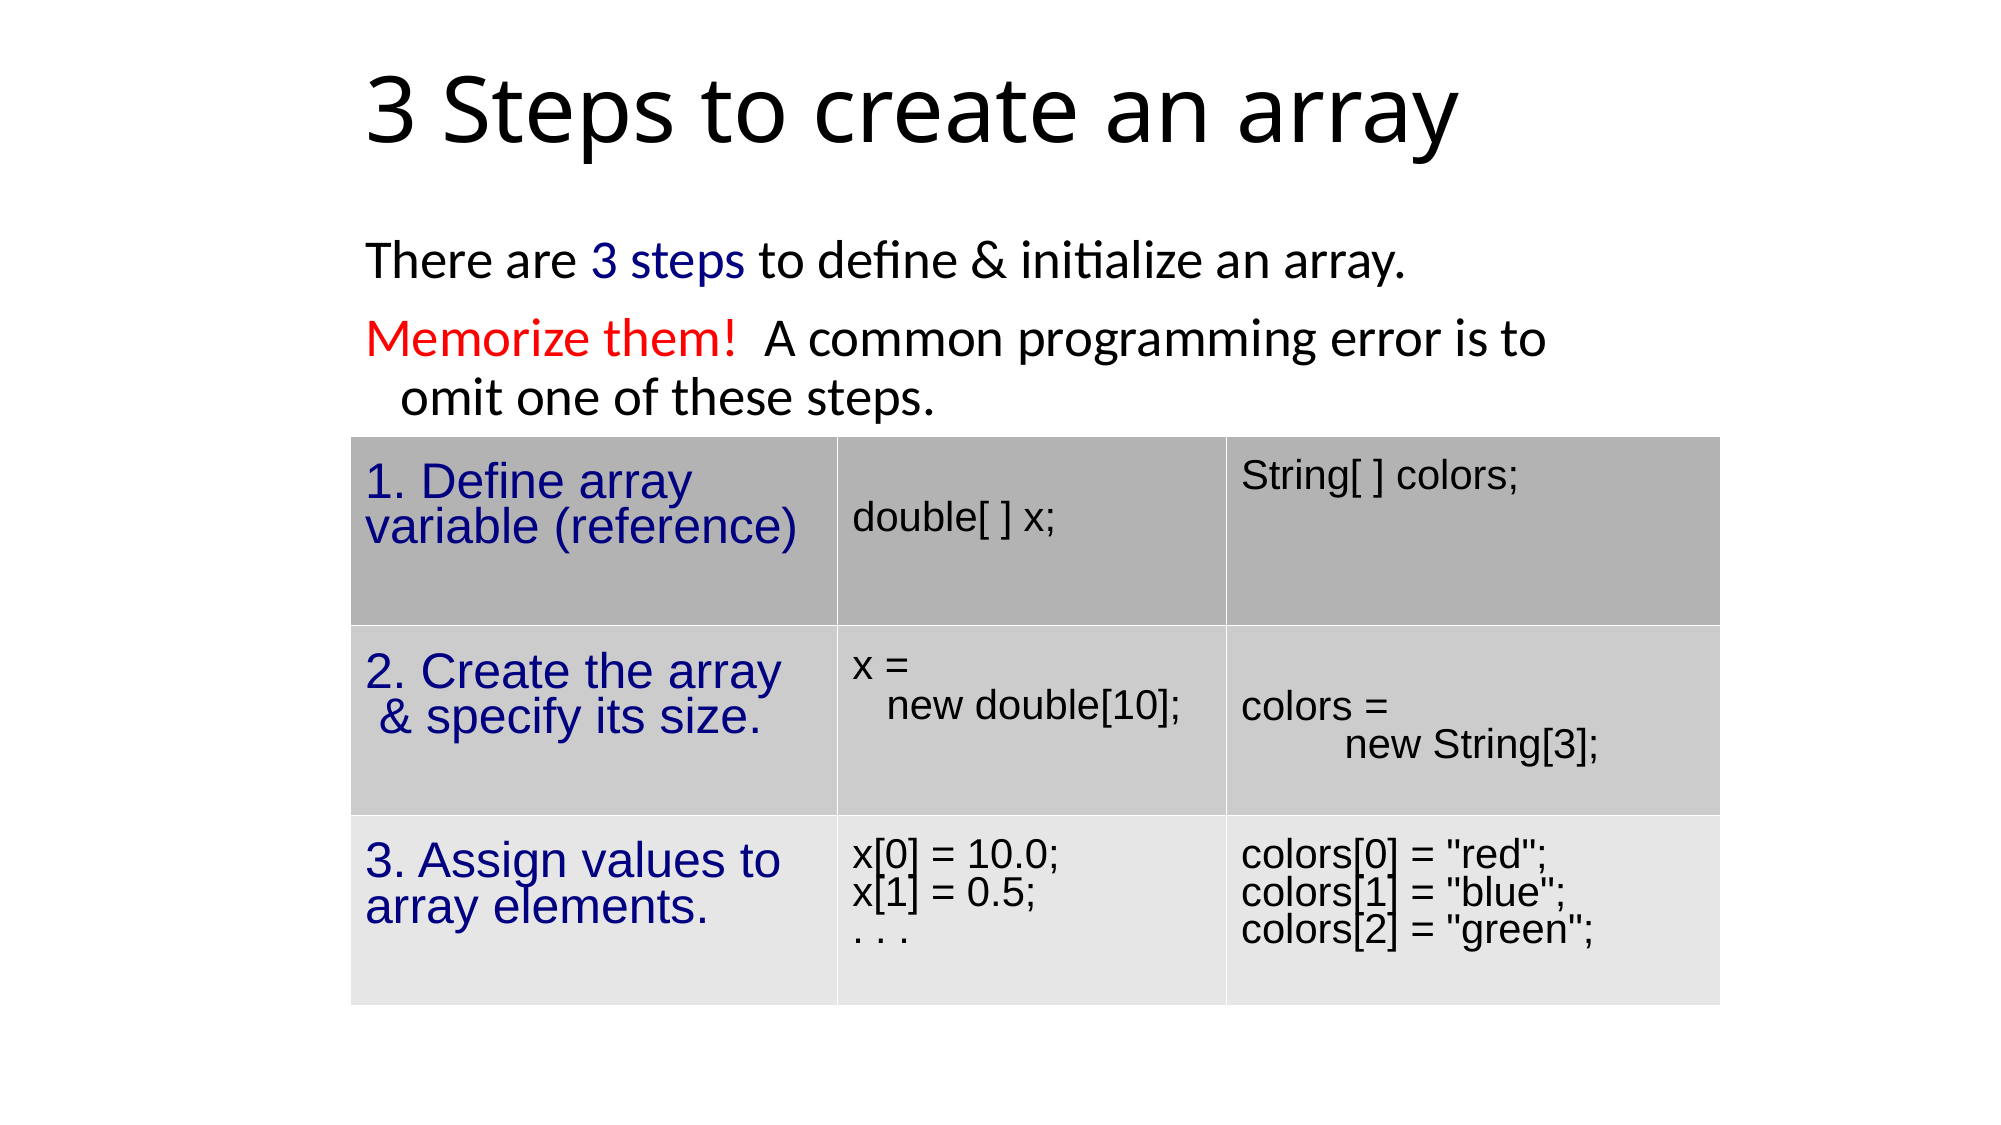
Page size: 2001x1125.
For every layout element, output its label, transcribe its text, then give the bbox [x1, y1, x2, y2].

table_cell colors[0] = "red"; colors[1] = "blue"; colors[2] = "green"; [1227, 816, 1720, 1005]
table_header String[ ] colors; [1227, 437, 1720, 625]
table_header 1. Define array variable (reference) [351, 437, 837, 625]
table_cell colors = new String[3]; [1227, 626, 1720, 815]
table_cell x = new double[10]; [838, 626, 1226, 815]
title 3 Steps to create an array [350, 42, 1649, 184]
table_cell 2. Create the array & specify its size. [351, 626, 837, 815]
table_cell 3. Assign values to array elements. [351, 816, 837, 1005]
table_header double[ ] x; [838, 437, 1226, 625]
list There are 3 steps to define & initialize an array. Memorize them! A common programming error is to omit one of these steps. [350, 223, 1649, 436]
table_cell x[0] = 10.0; x[1] = 0.5; . . . [838, 816, 1226, 1005]
